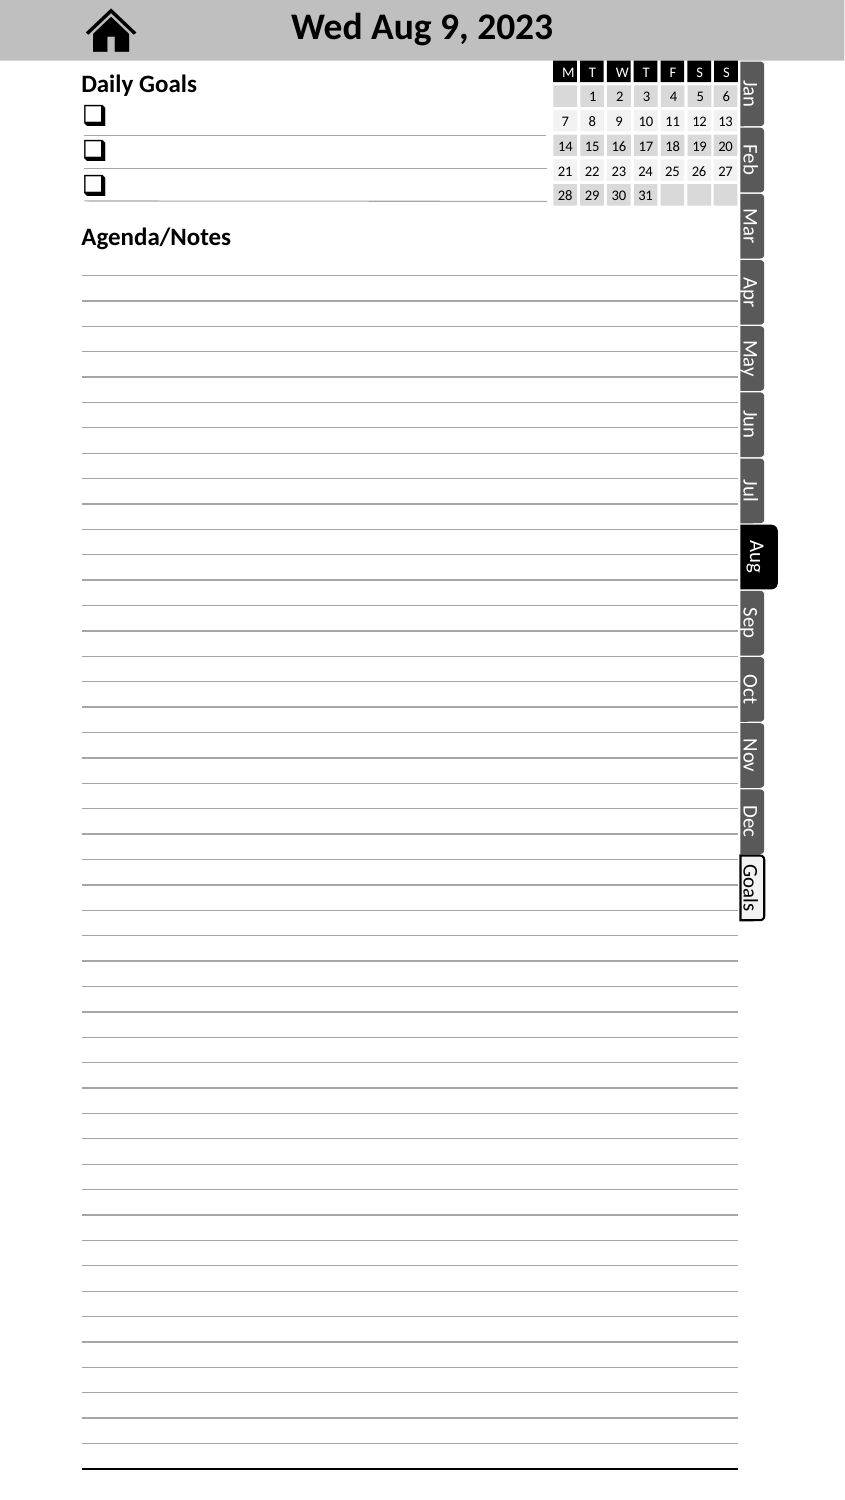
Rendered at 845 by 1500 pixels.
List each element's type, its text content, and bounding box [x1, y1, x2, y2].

list Wed Aug 9, 2023 [190, 0, 655, 61]
picture [82, 1, 140, 59]
